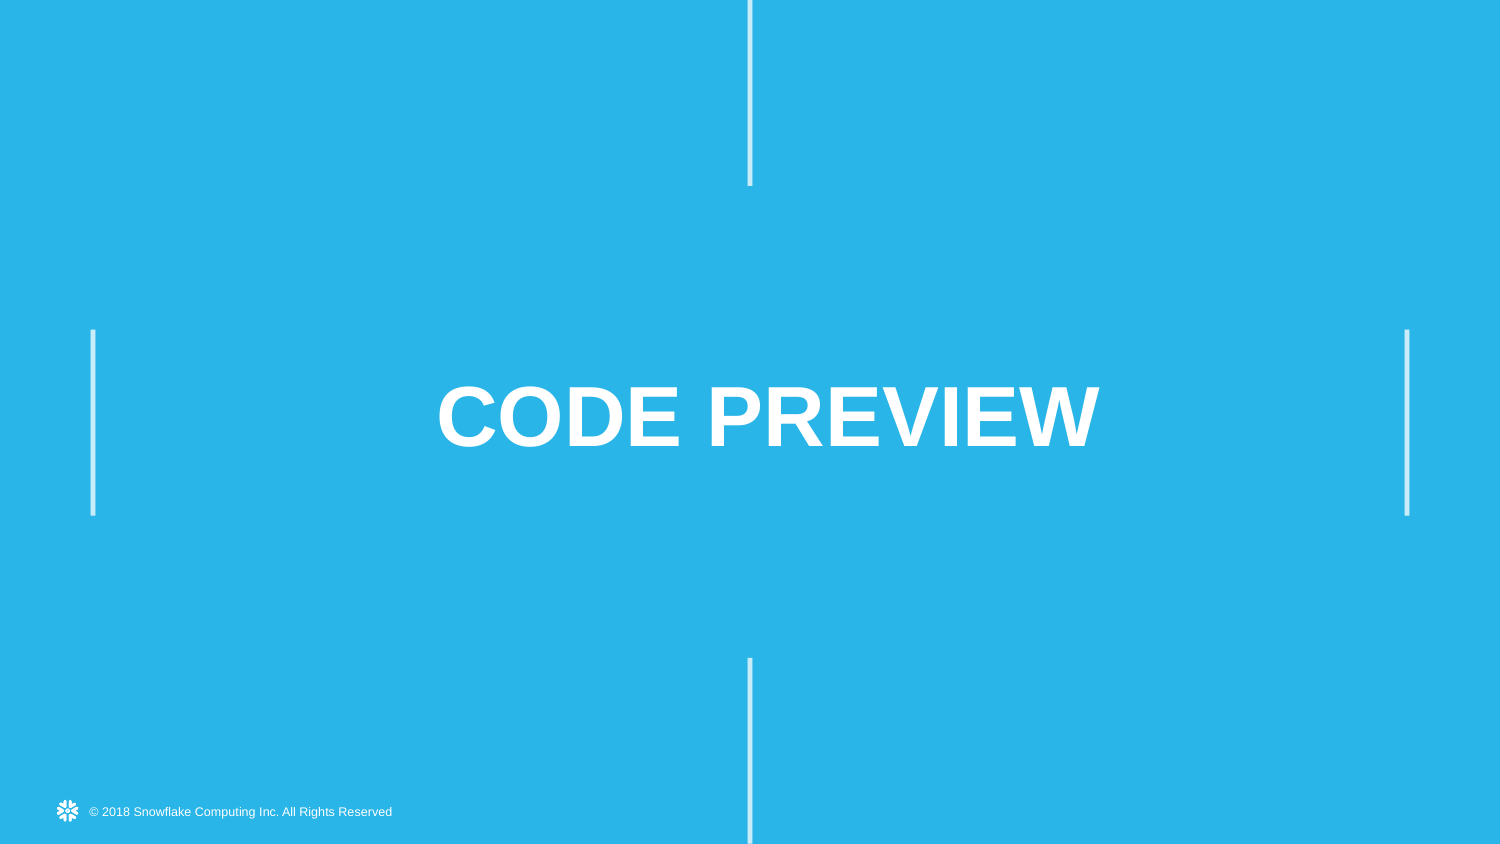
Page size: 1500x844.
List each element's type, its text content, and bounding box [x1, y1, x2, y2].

list CODE PREVIEW [215, 199, 1285, 645]
